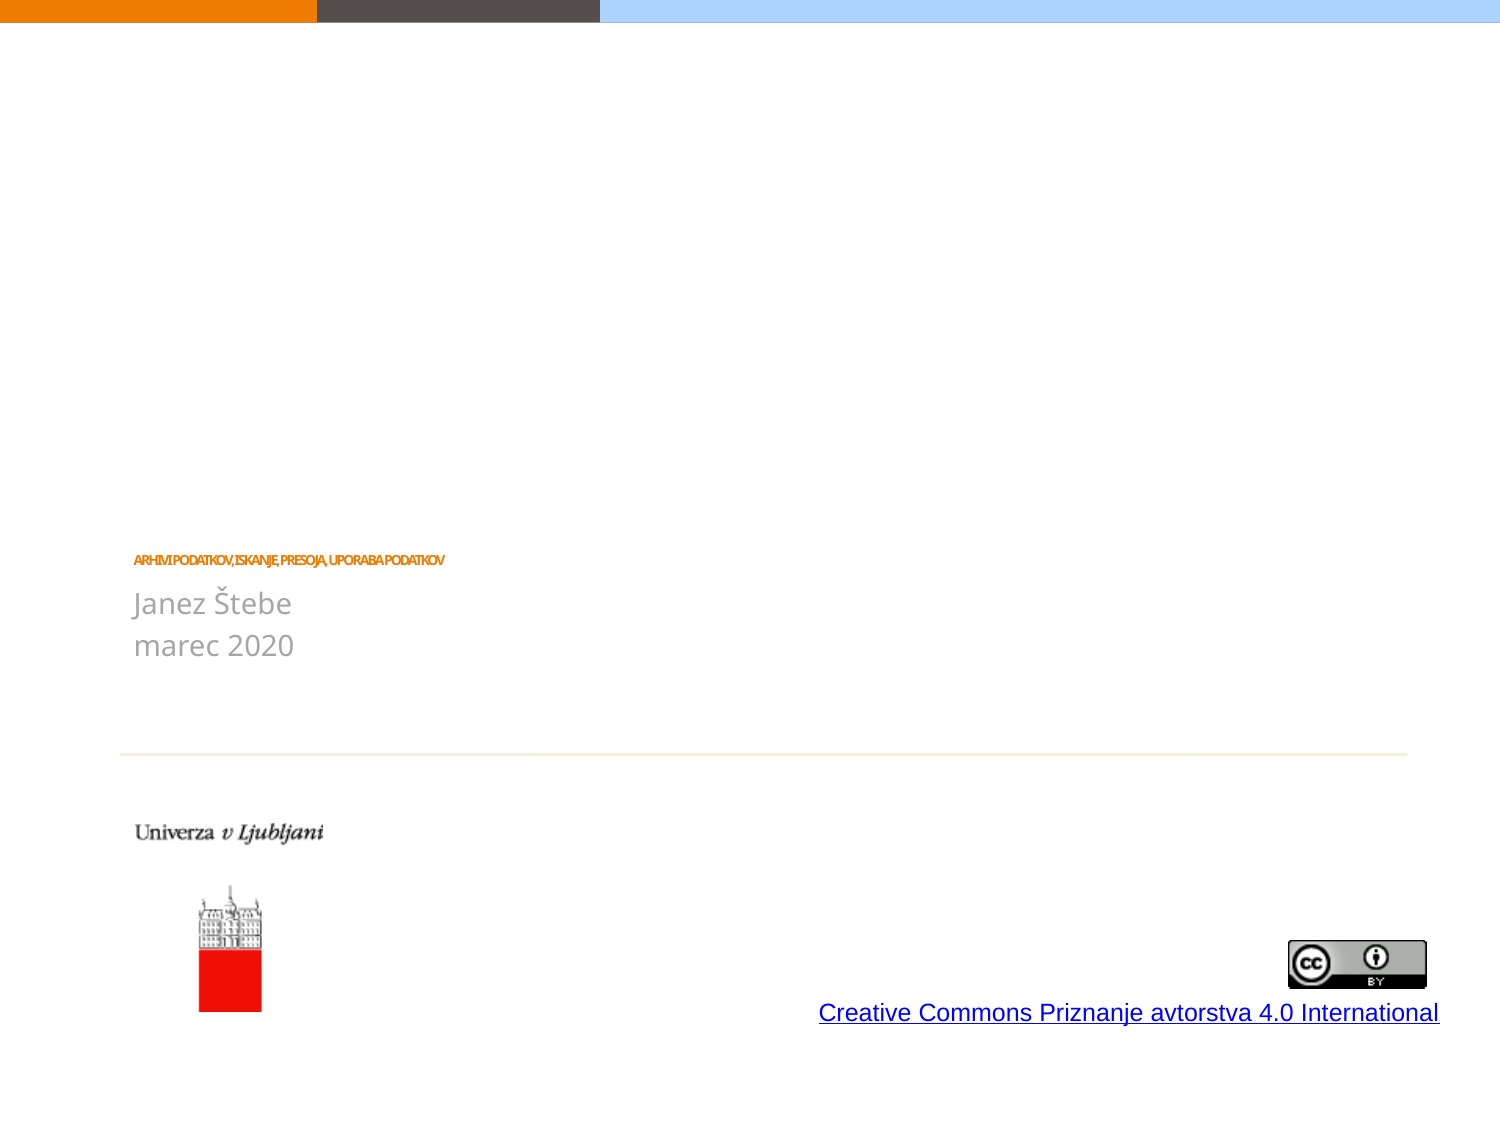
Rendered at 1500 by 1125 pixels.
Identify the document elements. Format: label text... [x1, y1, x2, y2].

picture [1288, 940, 1427, 989]
list Janez Štebe marec 2020 [118, 577, 1394, 670]
title Arhivi podatkov, ISKANJE, PRESOJA, UPORABA PODATKOV [118, 387, 1394, 577]
picture [134, 823, 323, 1012]
text_box Creative Commons Priznanje avtorstva 4.0 International [764, 988, 1455, 1034]
